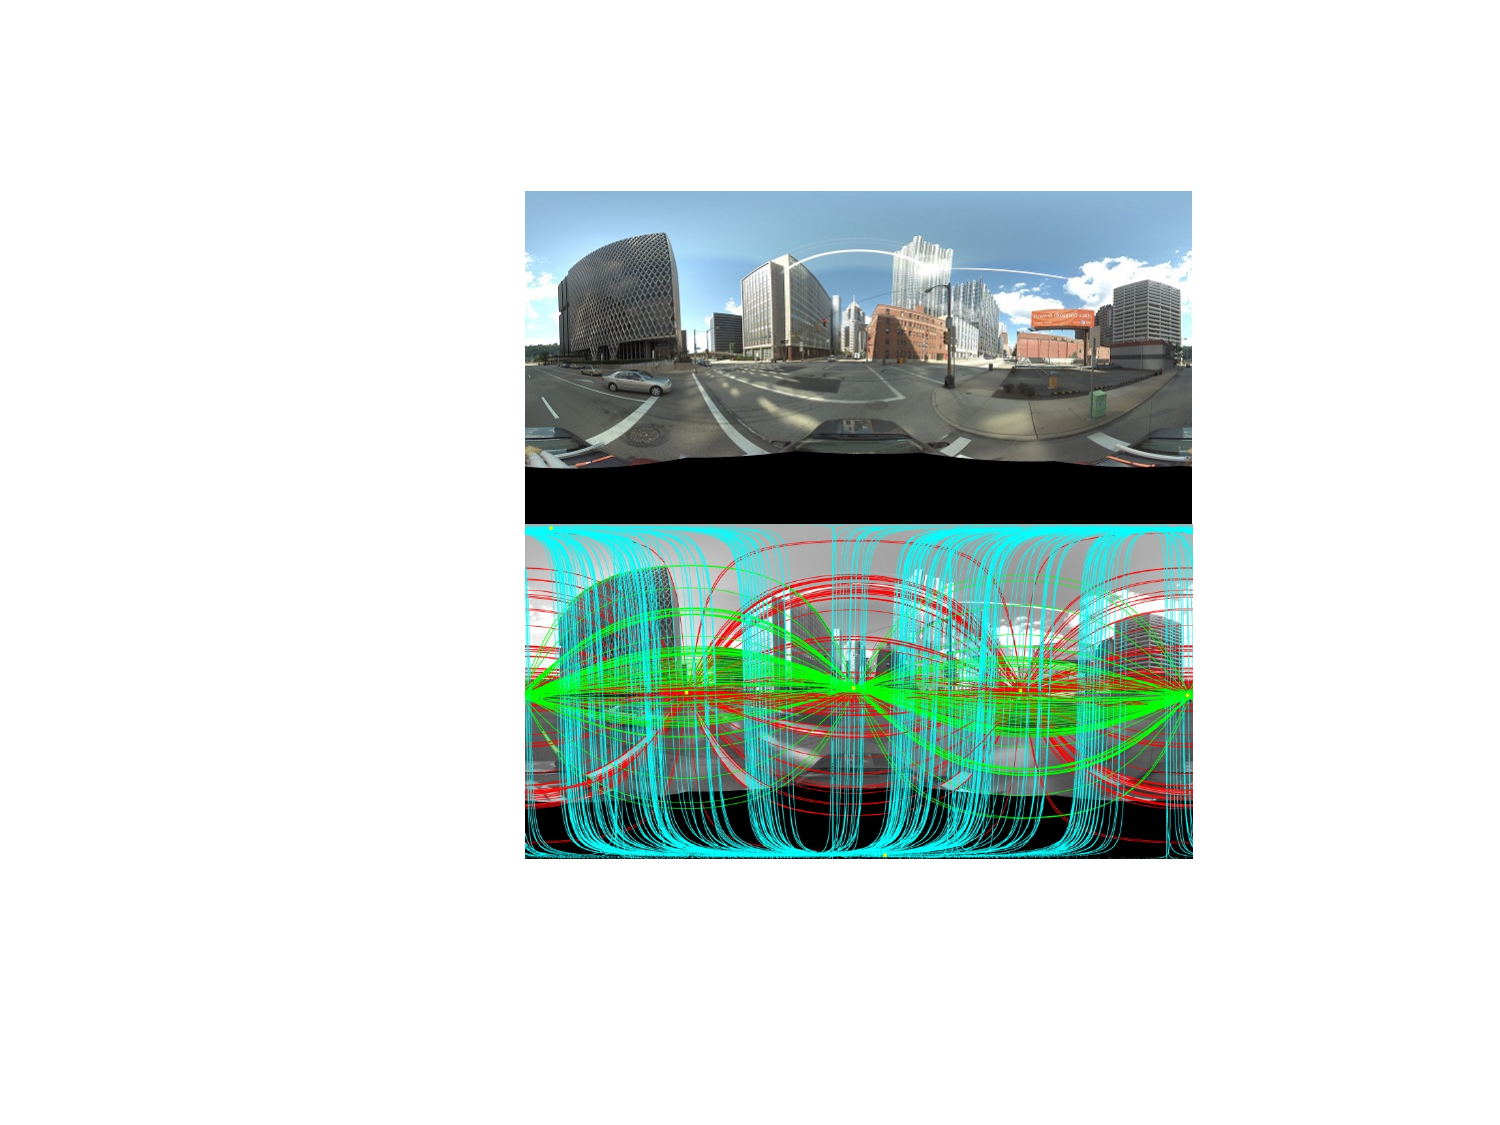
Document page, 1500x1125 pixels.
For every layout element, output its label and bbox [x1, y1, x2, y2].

picture [524, 191, 1194, 860]
